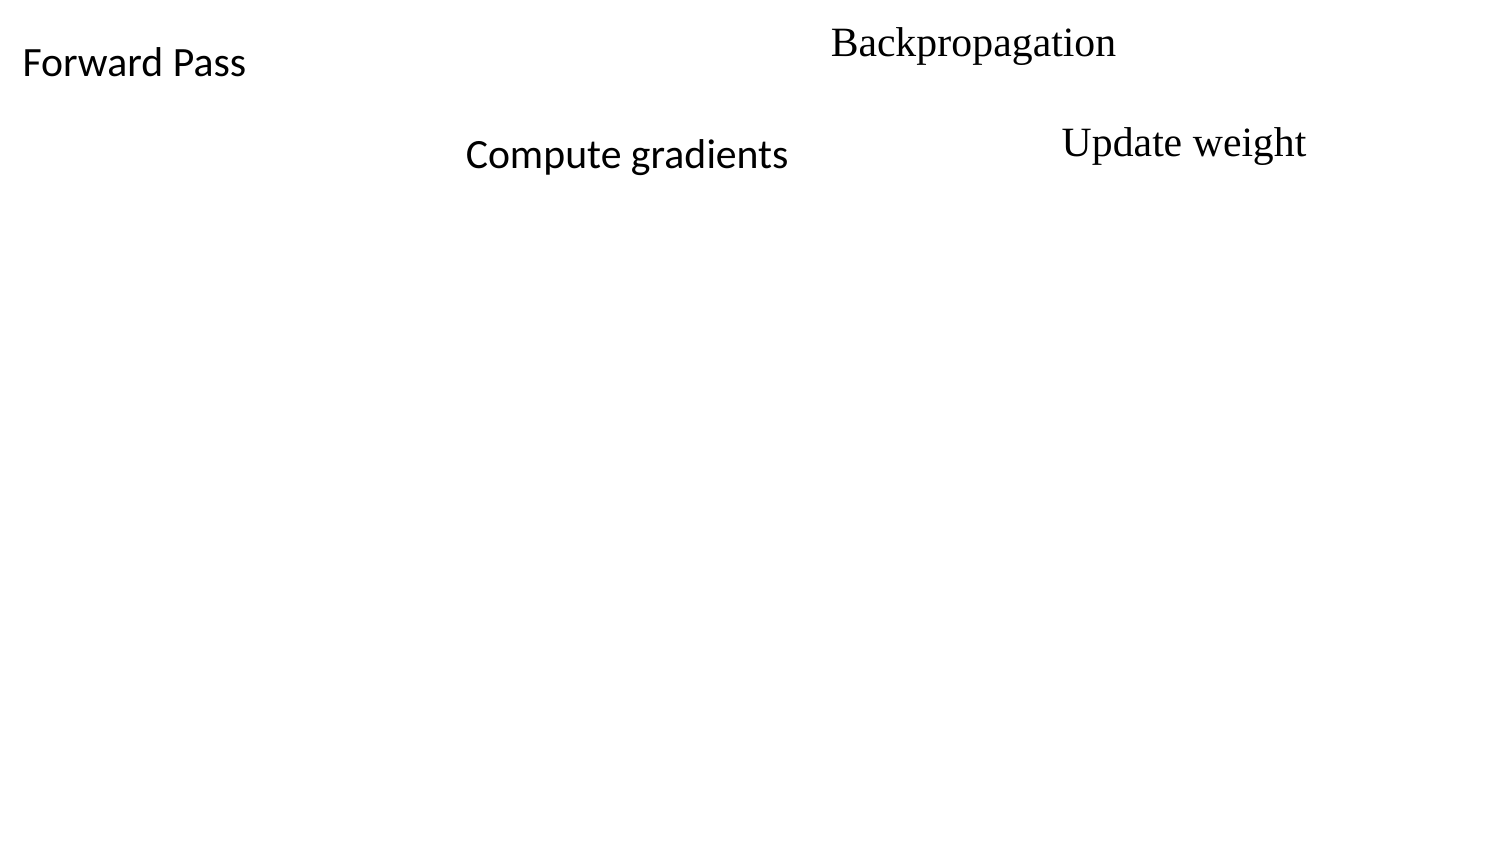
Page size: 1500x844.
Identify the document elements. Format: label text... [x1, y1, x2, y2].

text_box Backpropagation [495, 3, 1462, 72]
